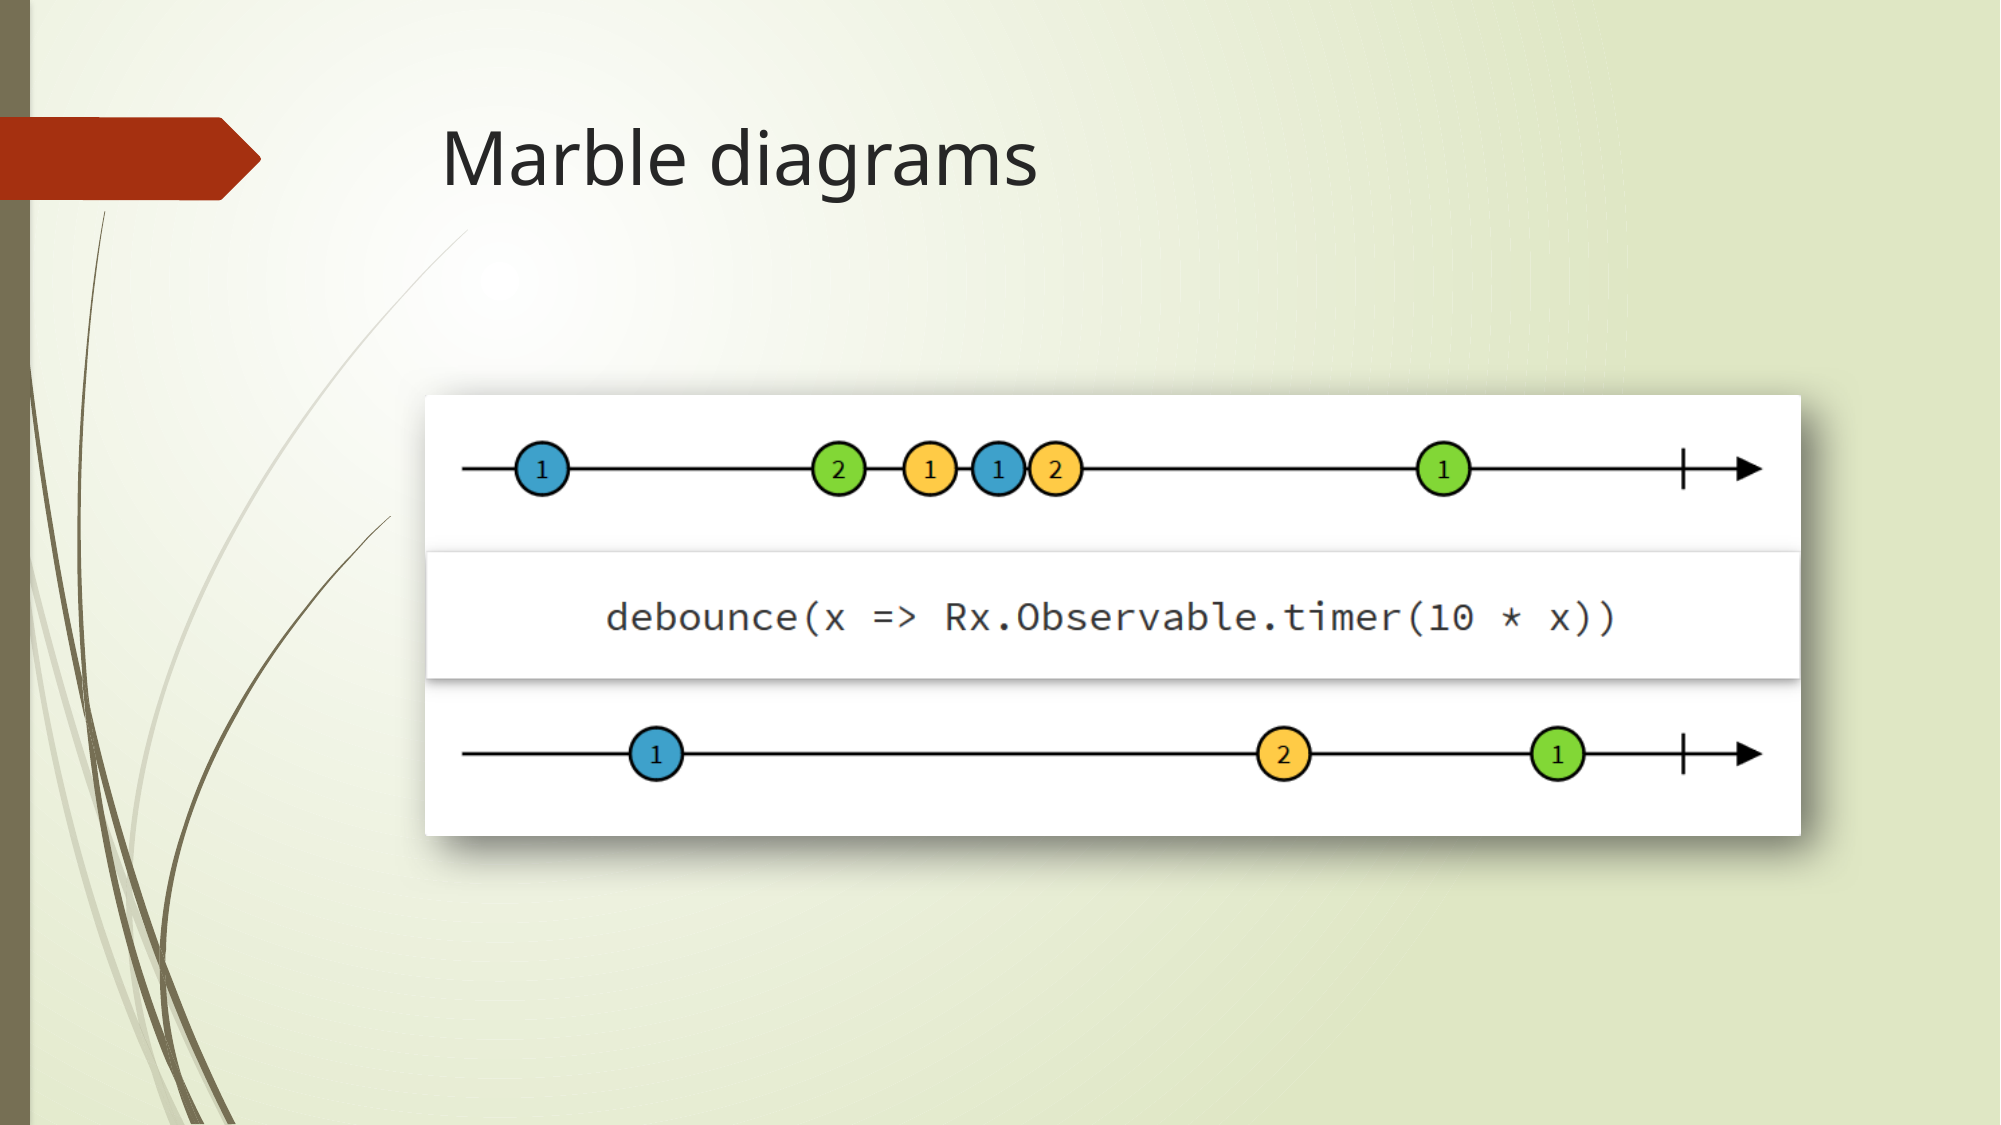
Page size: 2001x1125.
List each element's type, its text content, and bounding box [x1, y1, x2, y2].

title Marble diagrams [425, 102, 1888, 313]
picture [425, 395, 1802, 836]
